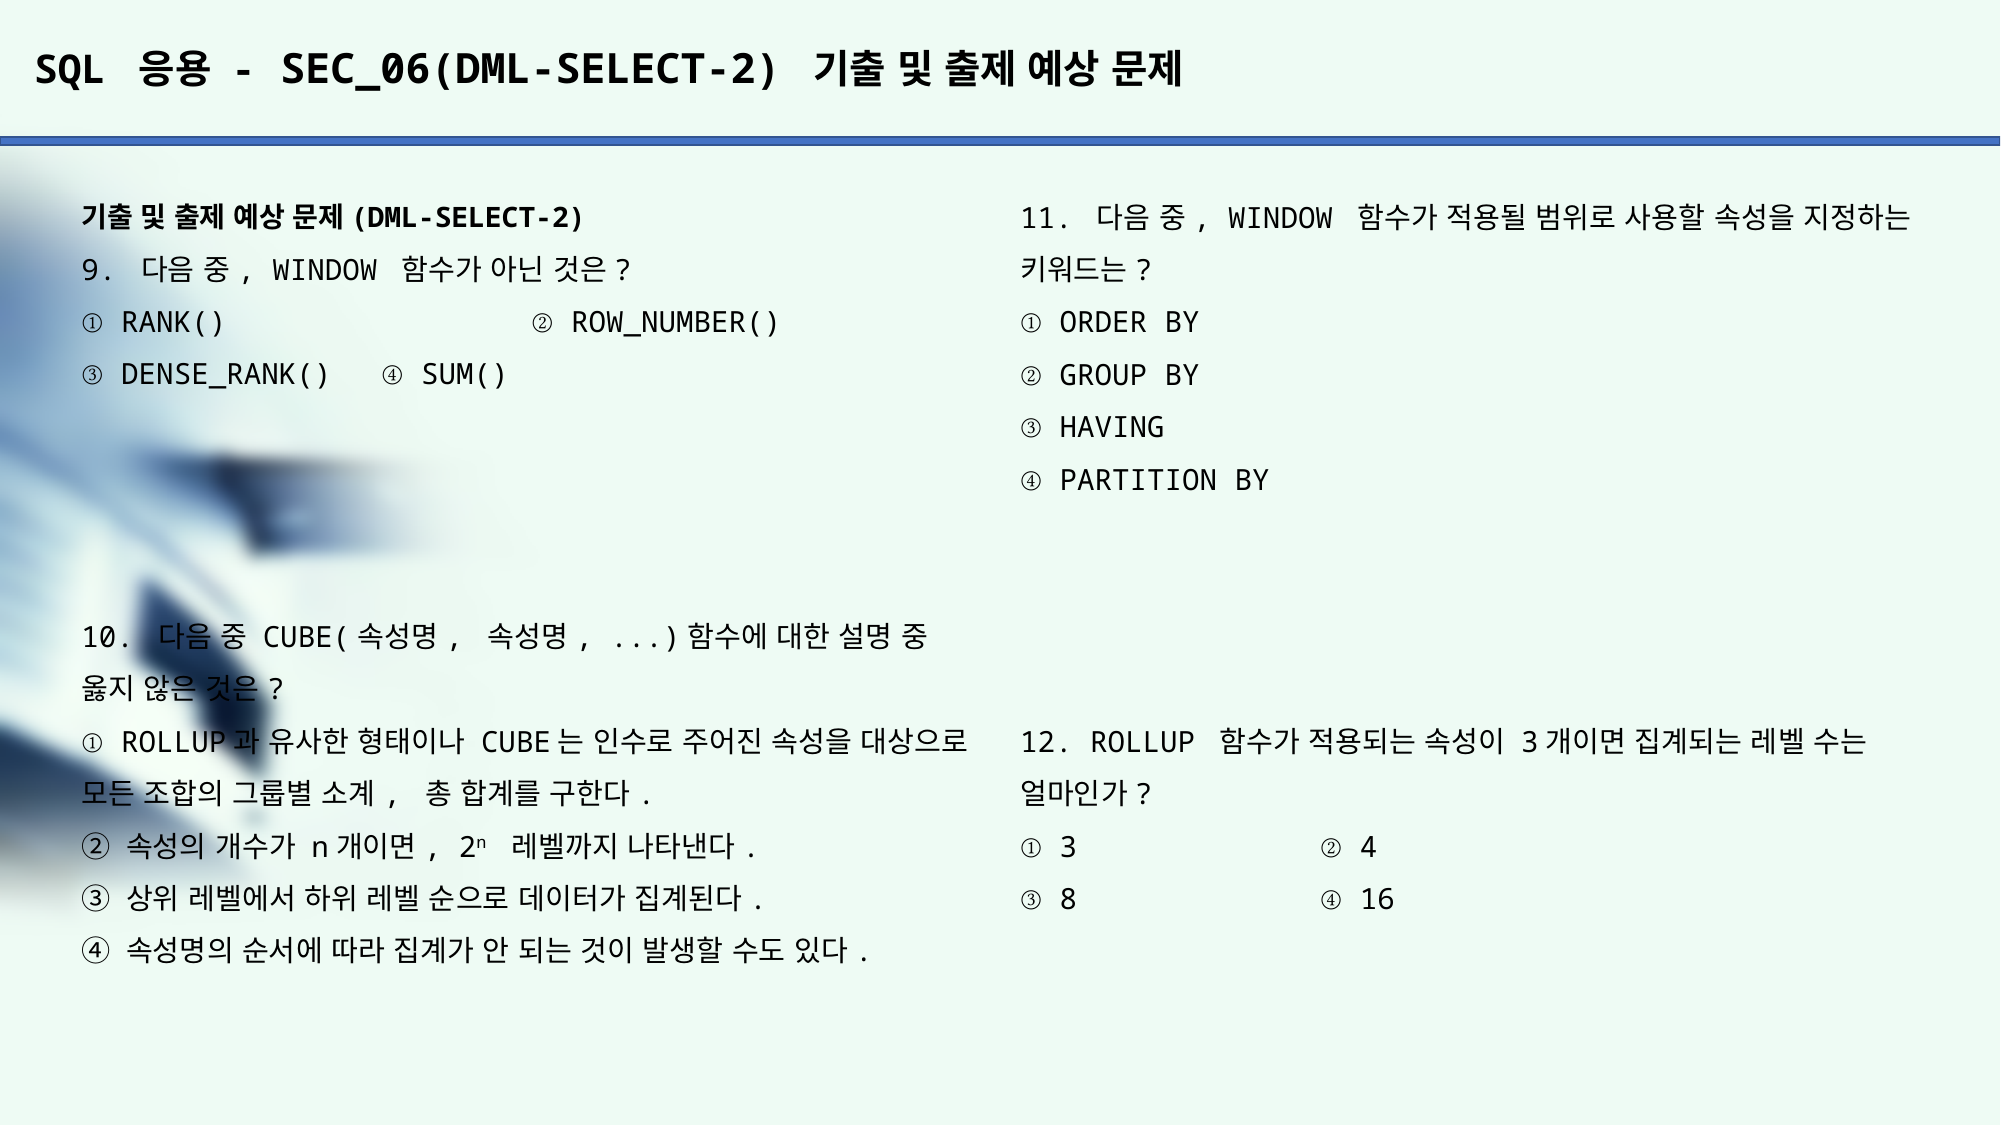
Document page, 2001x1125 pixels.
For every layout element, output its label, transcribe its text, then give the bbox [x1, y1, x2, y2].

text_box 11. 다음 중, WINDOW 함수가 적용될 범위로 사용할 속성을 지정하는 키워드는? ① ORDER BY ② GROUP BY ③ HAVING ④ PARTITION BY 12. ROLLUP 함수가 적용되는 속성이 3개이면 집계되는 레벨 수는 얼마인가? ① 3 ② 4 ③ 8 ④ 16 [1005, 174, 2000, 923]
picture [0, 0, 2000, 136]
text_box 기출 및 출제 예상 문제(DML-SELECT-2) 9. 다음 중, WINDOW 함수가 아닌 것은? ① RANK() ② ROW_NUMBER() ③ DENSE_RANK() ④ SUM() 10. 다음 중 CUBE(속성명, 속성명, ...)함수에 대한 설명 중 옳지 않은 것은? ① ROLLUP과 유사한 형태이나 CUBE는 인수로 주어진 속성을 대상으로 모든 조합의 그룹별 소계, 총 합계를 구한다. ② 속성의 개수가 n개이면, 2n 레벨까지 나타낸다. ③ 상위 레벨에서 하위 레벨 순으로 데이터가 집계된다. ④ 속성명의 순서에 따라 집계가 안 되는 것이 발생할 수도 있다. [66, 175, 1000, 976]
title SQL 응용 - SEC_06(DML-SELECT-2) 기출 및 출제 예상 문제 [19, 14, 1993, 126]
picture [0, 146, 2000, 1125]
